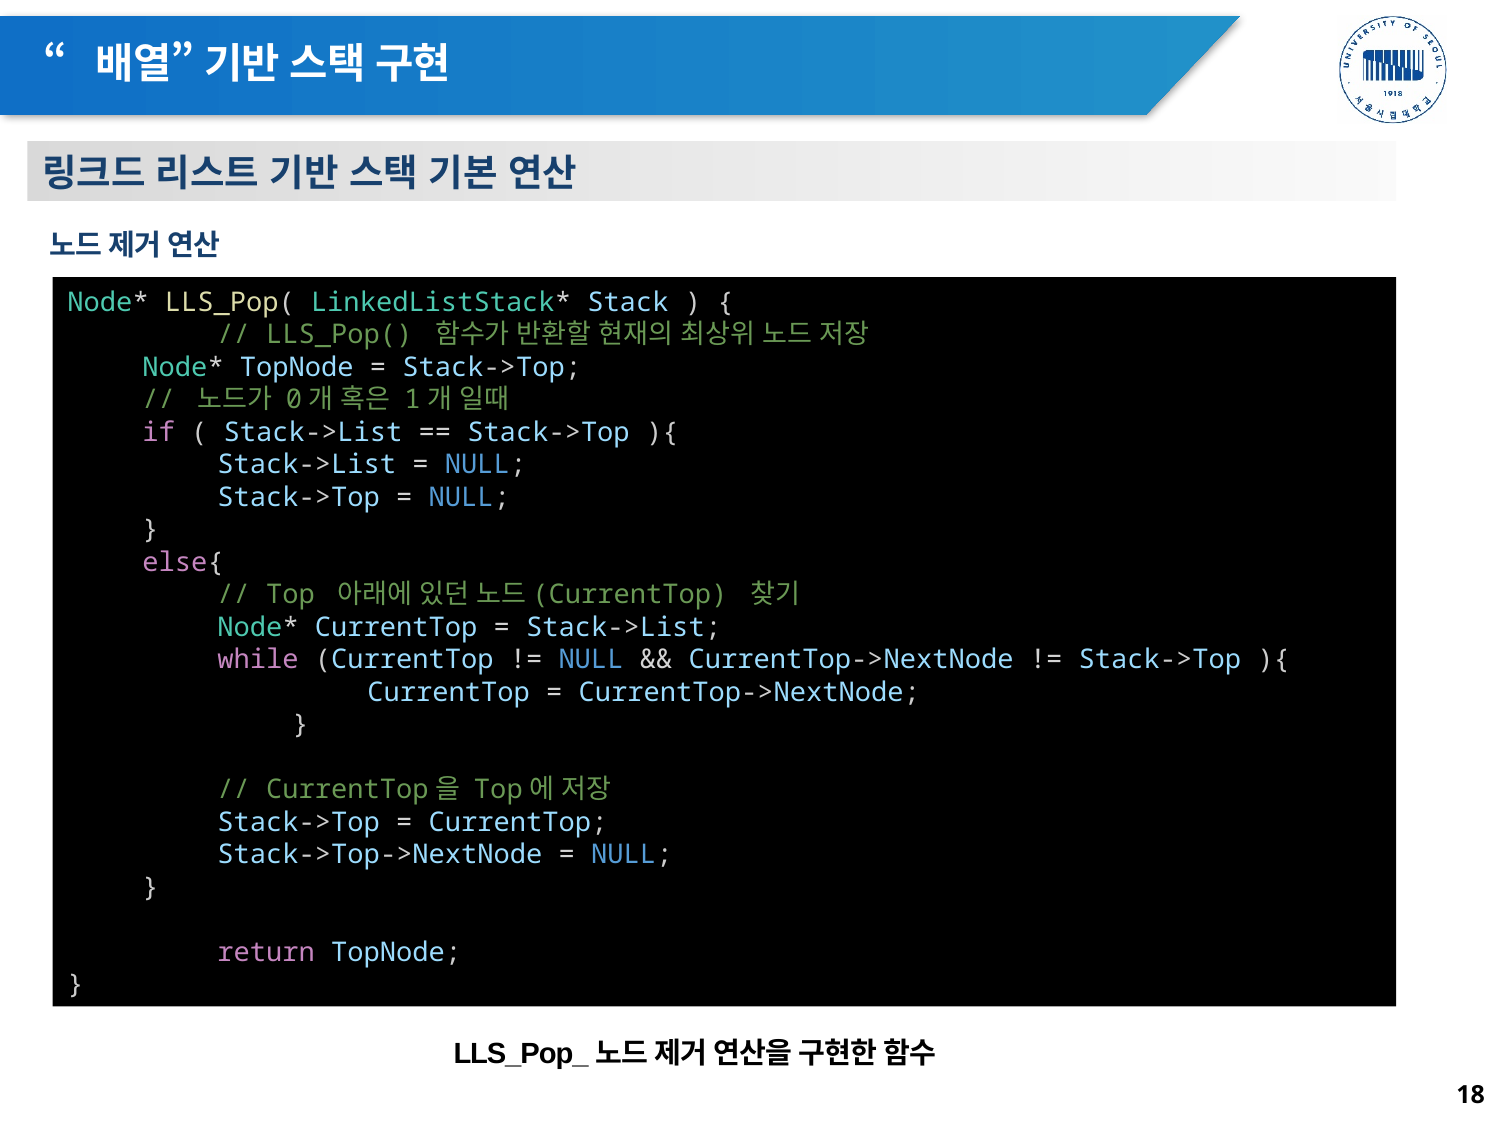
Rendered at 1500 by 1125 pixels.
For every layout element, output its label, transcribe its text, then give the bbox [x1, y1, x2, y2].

slide_number 18 [1162, 1065, 1500, 1125]
text_box 노드 제거 연산 [35, 201, 1453, 269]
title “배열” 기반 스택 구현 [28, 29, 1032, 101]
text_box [52, 277, 1397, 1078]
text_box 링크드 리스트 기반 스택 기본 연산 [27, 141, 1397, 201]
picture [1337, 15, 1447, 124]
